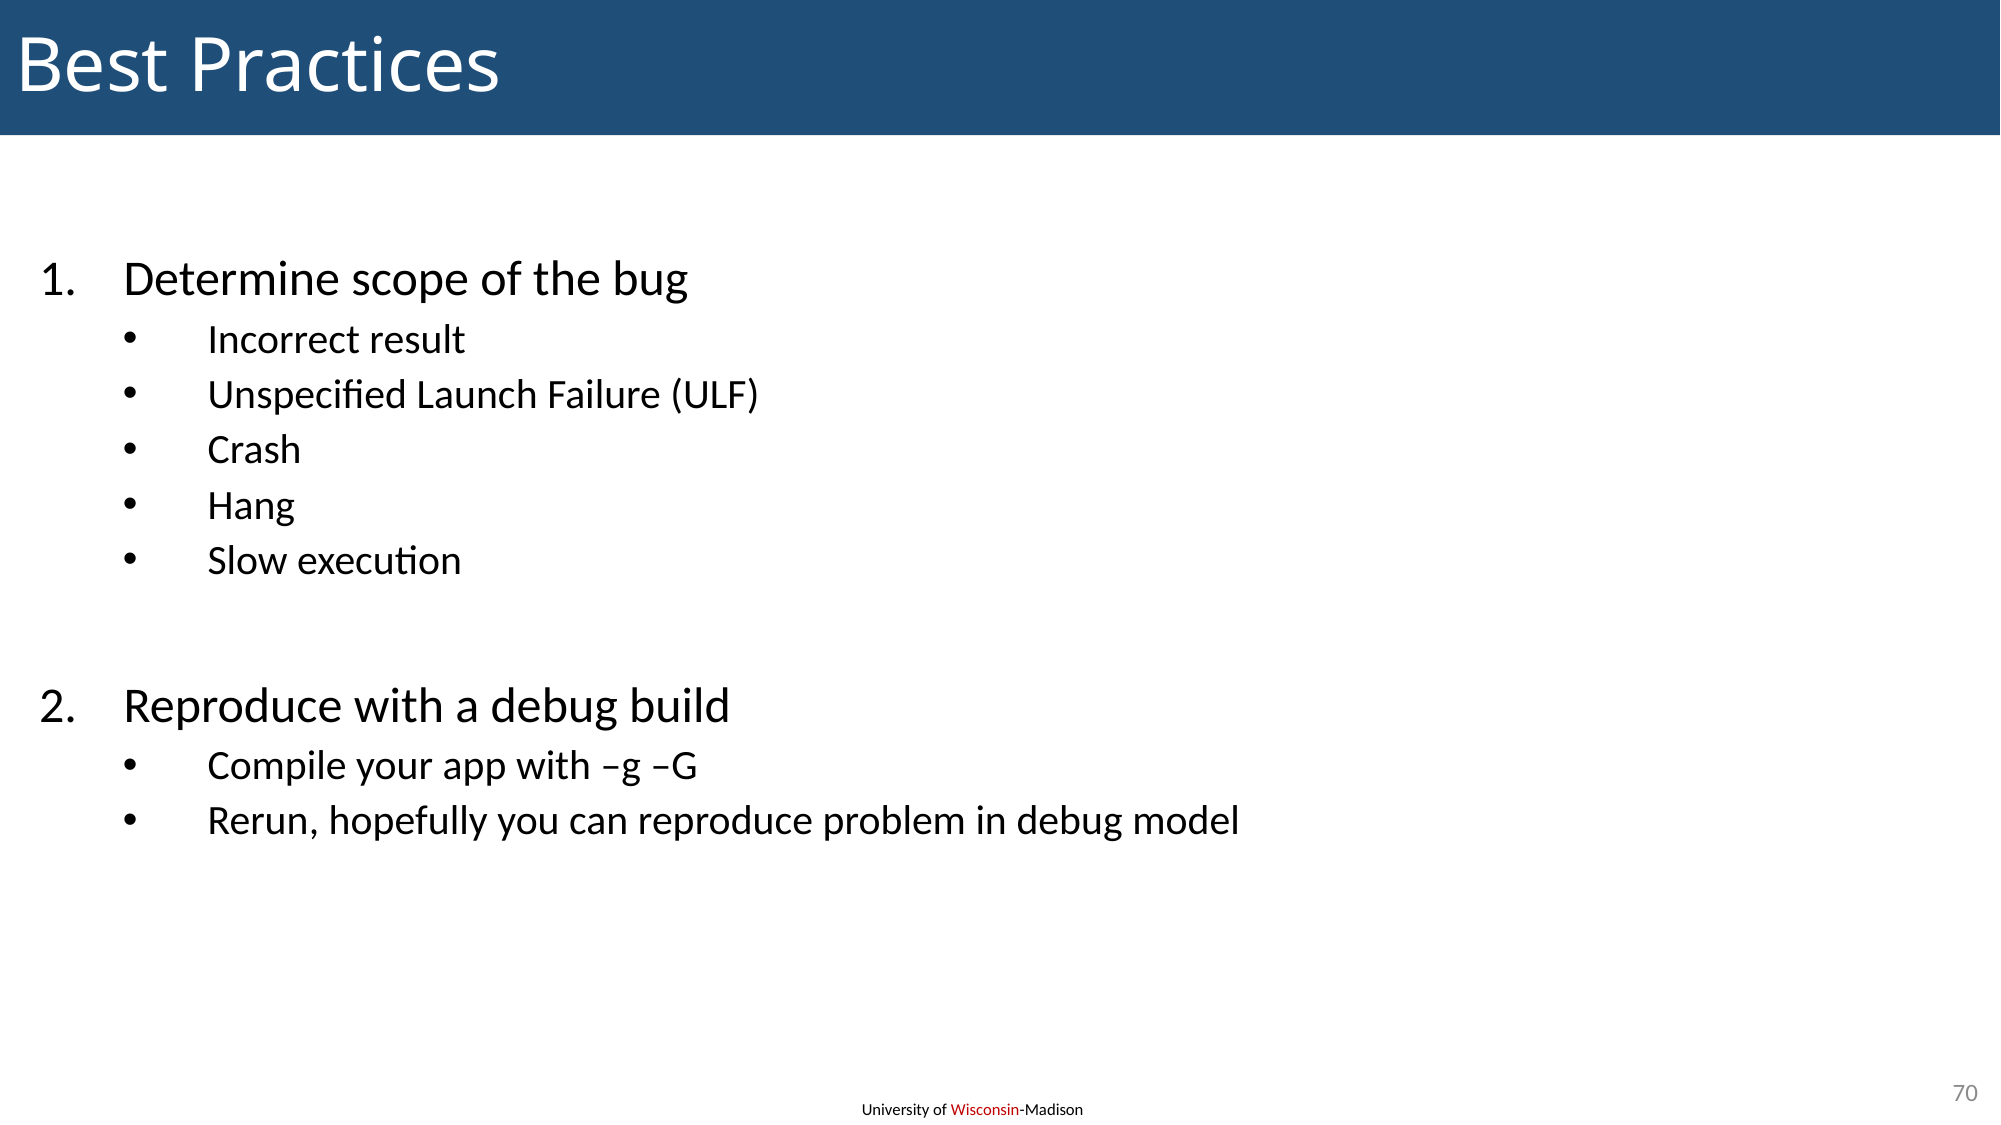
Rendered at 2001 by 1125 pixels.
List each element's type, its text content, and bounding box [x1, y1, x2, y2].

list Determine scope of the bug Incorrect result Unspecified Launch Failure (ULF) Crash Hang Slow execution Reproduce with a debug build Compile your app with –g –G Rerun, hopefully you can reproduce problem in debug model [24, 245, 1987, 1055]
slide_number 70 [1879, 1069, 1994, 1114]
title Best Practices [0, 0, 2000, 136]
